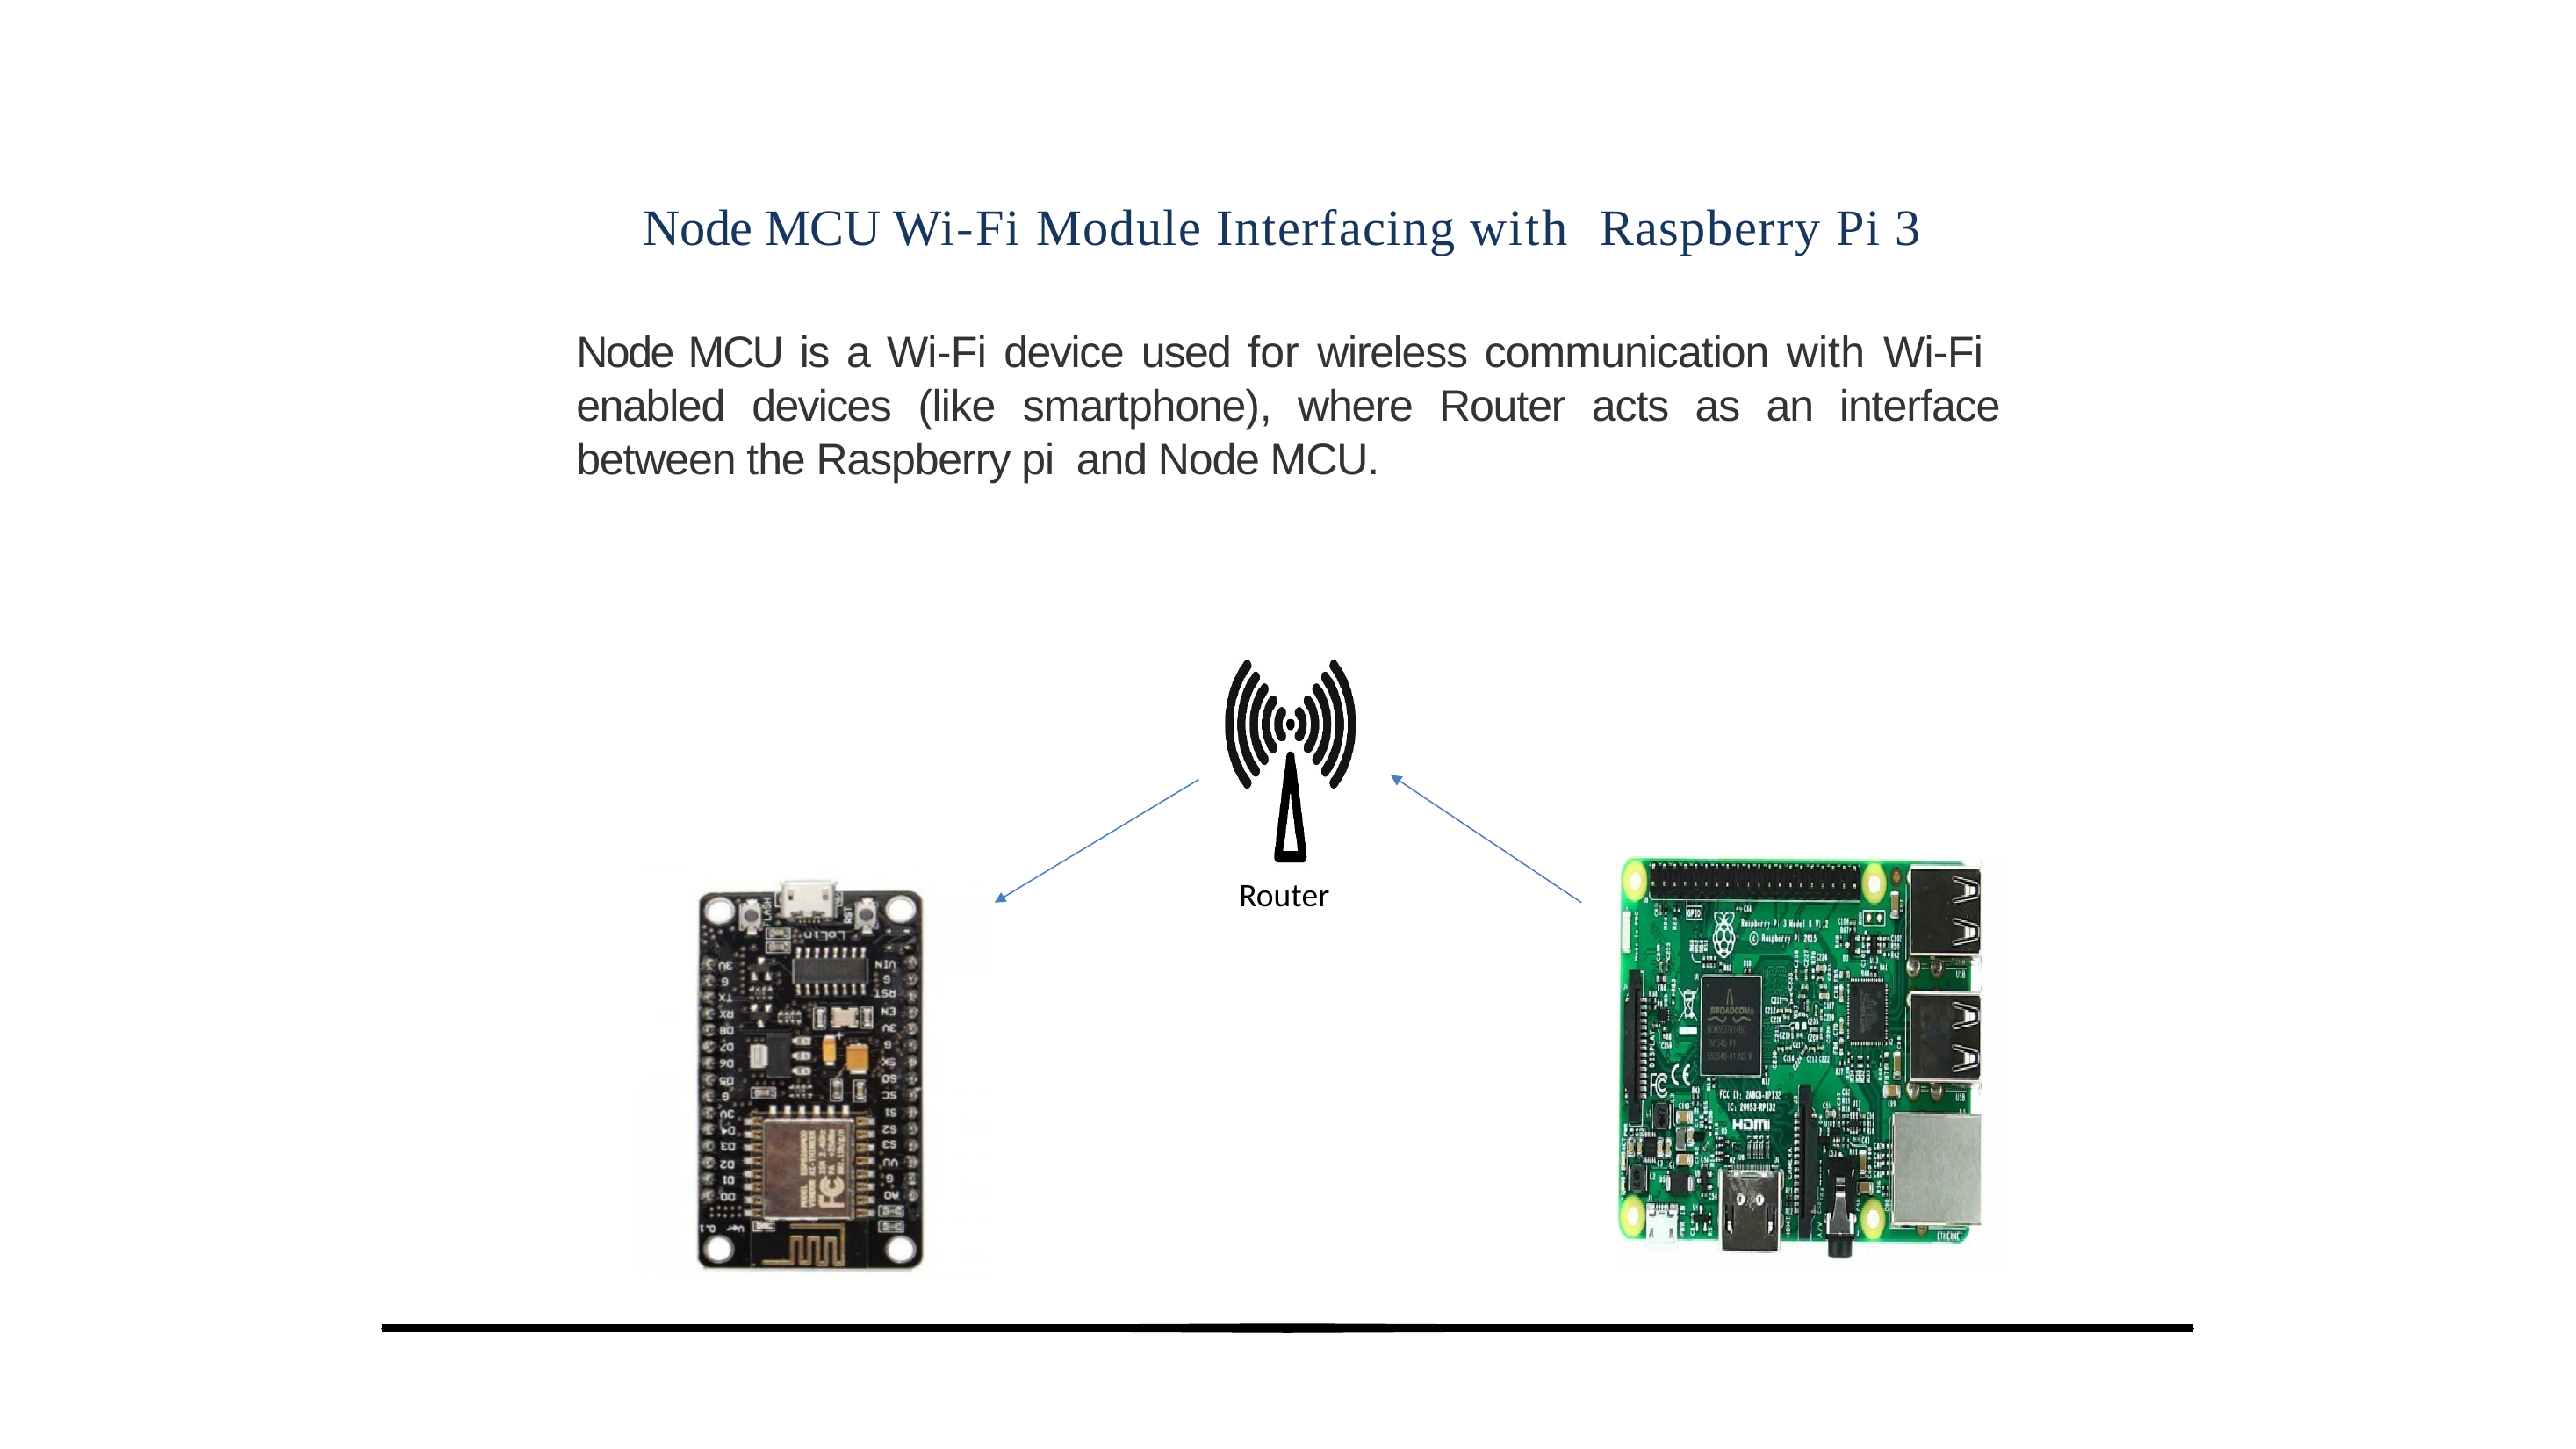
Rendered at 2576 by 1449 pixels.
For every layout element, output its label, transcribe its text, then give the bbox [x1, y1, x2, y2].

picture [638, 855, 988, 1280]
picture [1188, 614, 1390, 883]
text_box Node MCU is a Wi-Fi device used for wireless communication with Wi-Fi enabled devices (like smartphone), where Router acts as an interface between the Raspberry pi and Node MCU. [574, 321, 2002, 538]
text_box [994, 779, 1199, 904]
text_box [1390, 775, 1582, 903]
picture [1616, 855, 2002, 1274]
text_box Router [1189, 890, 1354, 920]
title Node MCU Wi-Fi Module Interfacing with Raspberry Pi 3 [641, 195, 2014, 443]
